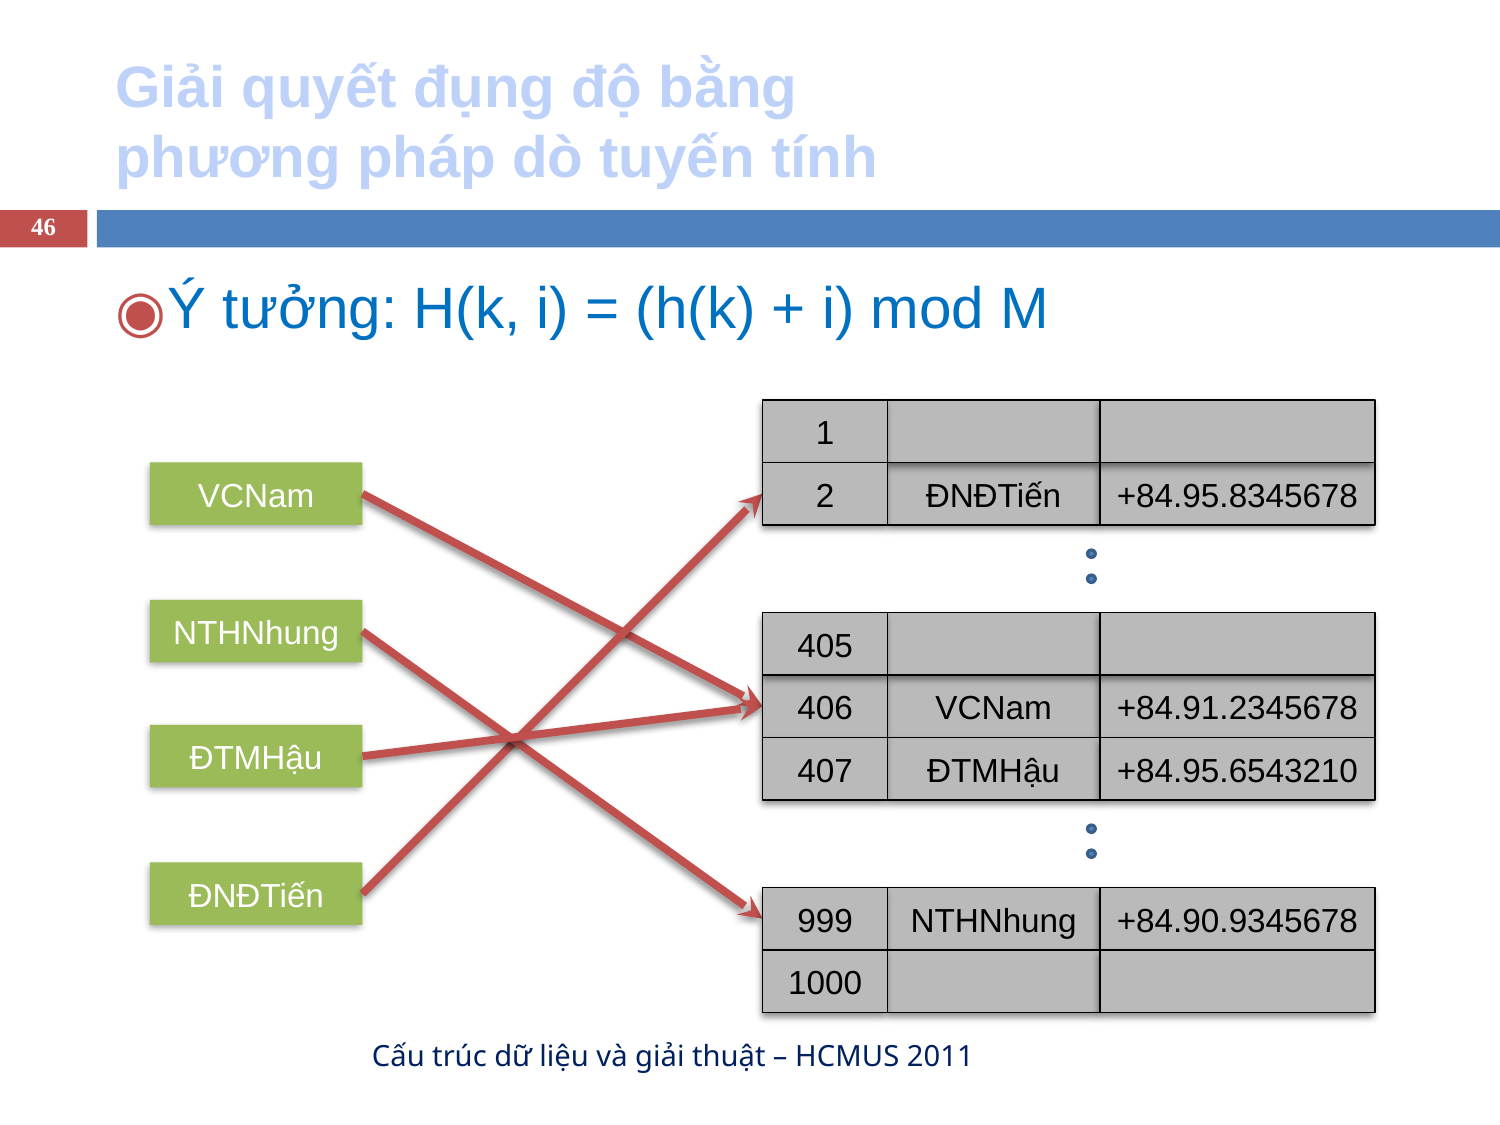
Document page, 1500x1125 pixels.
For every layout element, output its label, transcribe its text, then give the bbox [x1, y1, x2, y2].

slide_number ‹#› [0, 208, 88, 249]
text_box [1100, 399, 1375, 463]
text_box NTHNhung [888, 887, 1098, 949]
text_box NTHNhung [149, 599, 356, 663]
text_box +84.90.9345678 [1100, 887, 1375, 949]
text_box [1100, 949, 1375, 1013]
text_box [1087, 549, 1096, 583]
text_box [362, 630, 763, 705]
list Ý tưởng: H(k, i) = (h(k) + i) mod M [100, 262, 1438, 1000]
text_box +84.95.6543210 [1100, 737, 1375, 800]
text_box 1000 [762, 949, 888, 1013]
text_box VCNam [893, 686, 1094, 736]
text_box [888, 949, 1100, 1013]
text_box +84.91.2345678 [1100, 685, 1375, 737]
text_box 2 [762, 462, 888, 525]
text_box ĐNĐTiến [149, 862, 360, 925]
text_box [1087, 824, 1096, 858]
text_box 406 [767, 685, 888, 737]
text_box [888, 612, 1098, 675]
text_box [362, 705, 763, 757]
text_box 999 [762, 887, 888, 949]
text_box ĐNĐTiến [893, 473, 1094, 525]
text_box 405 [767, 612, 888, 675]
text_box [362, 493, 763, 630]
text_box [362, 764, 763, 919]
footer Cấu trúc dữ liệu và giải thuật – HCMUS 2011 [99, 1024, 990, 1085]
text_box 407 [767, 737, 888, 800]
text_box VCNam [149, 462, 363, 525]
text_box [1100, 612, 1375, 675]
title Giải quyết đụng độ bằng phương pháp dò tuyến tính [100, 37, 1438, 200]
text_box ĐTMHậu [149, 724, 356, 788]
text_box ĐTMHậu [893, 737, 1098, 800]
text_box +84.95.8345678 [1100, 472, 1375, 525]
text_box [888, 399, 1100, 463]
text_box 1 [762, 399, 888, 462]
